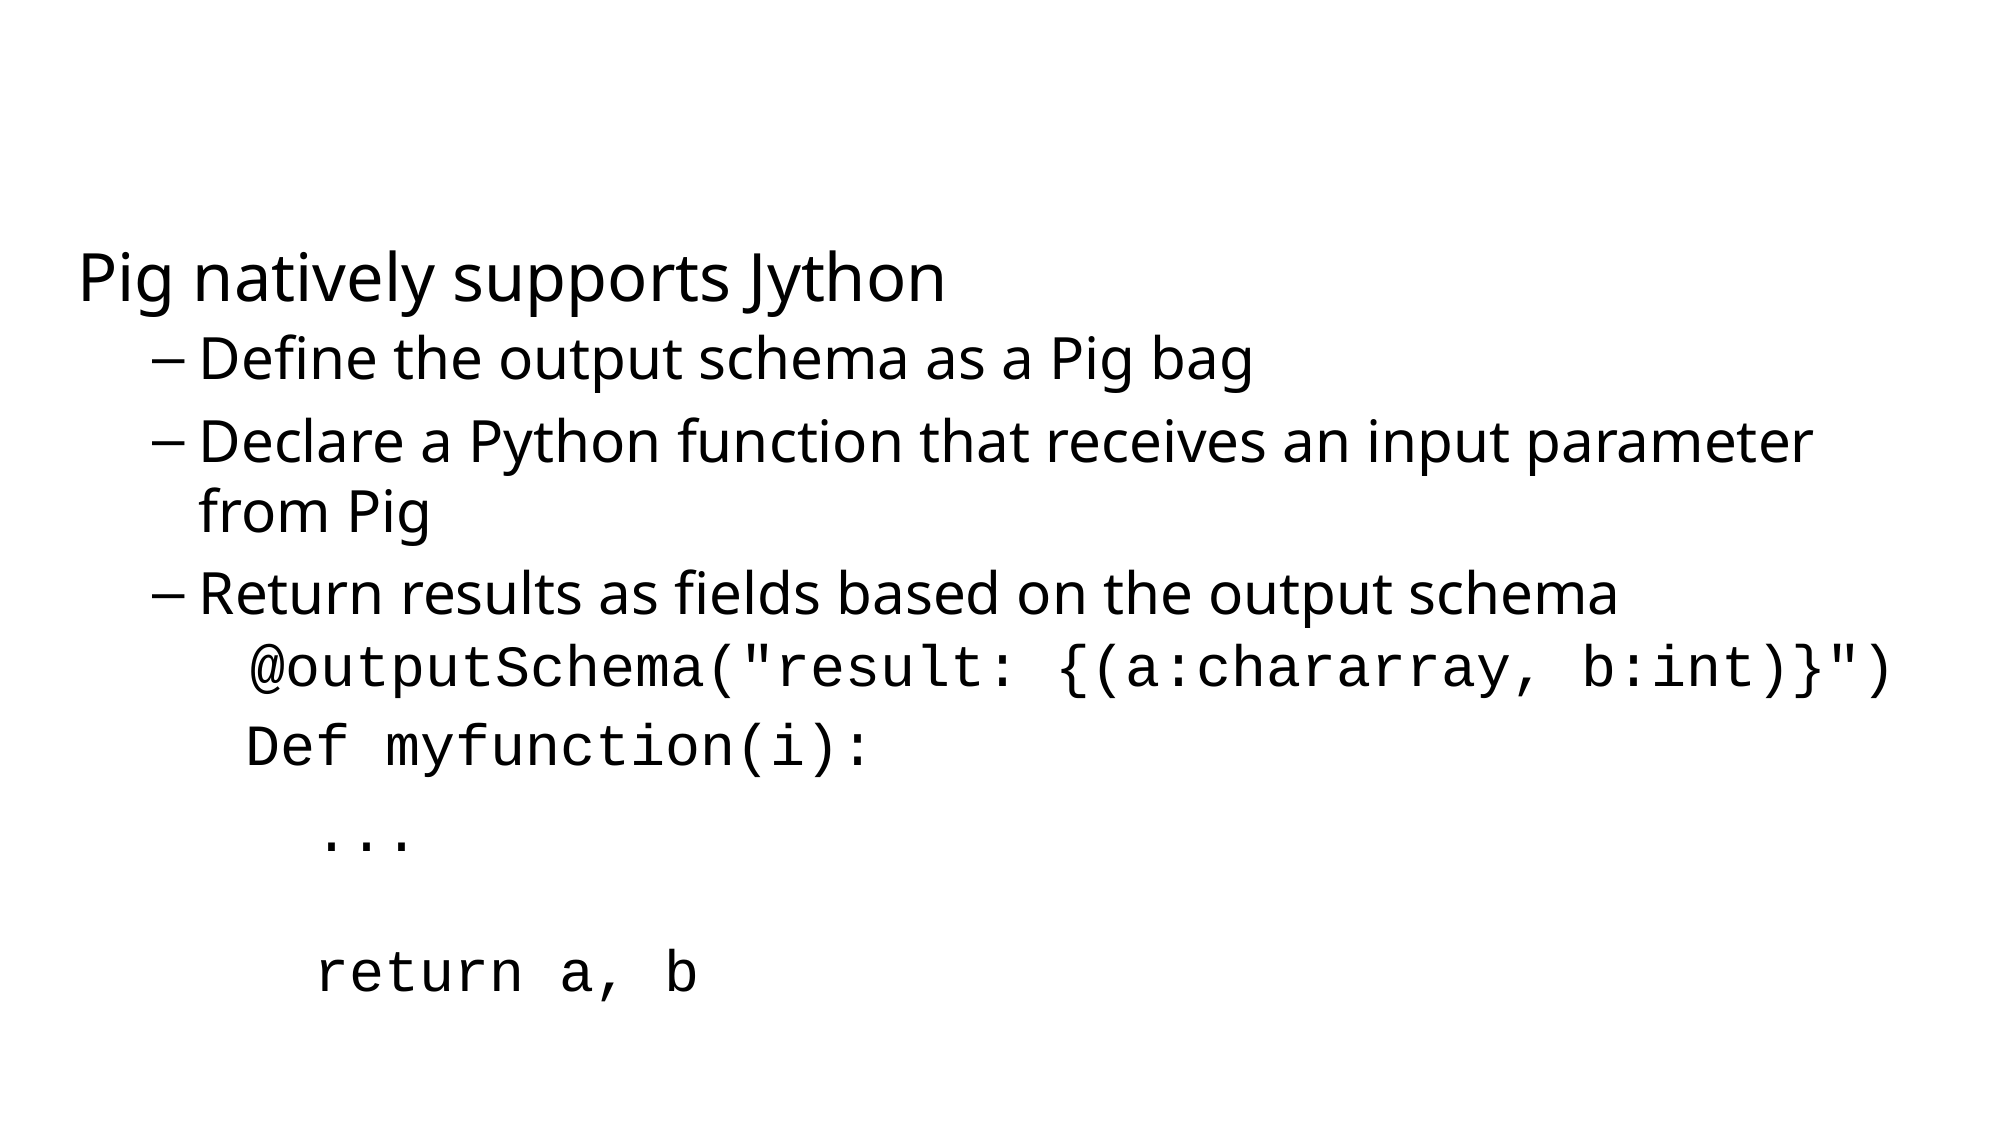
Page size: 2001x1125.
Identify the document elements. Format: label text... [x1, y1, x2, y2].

list Pig natively supports Jython Define the output schema as a Pig bag Declare a Python function that receives an input parameter from Pig Return results as fields based on the output schema [62, 227, 1953, 1096]
text_box ... return a, b [230, 785, 1231, 1010]
text_box @outputSchema("result: {(a:chararray, b:int)}") [235, 621, 1911, 776]
text_box Def myfunction(i): [230, 699, 1231, 785]
